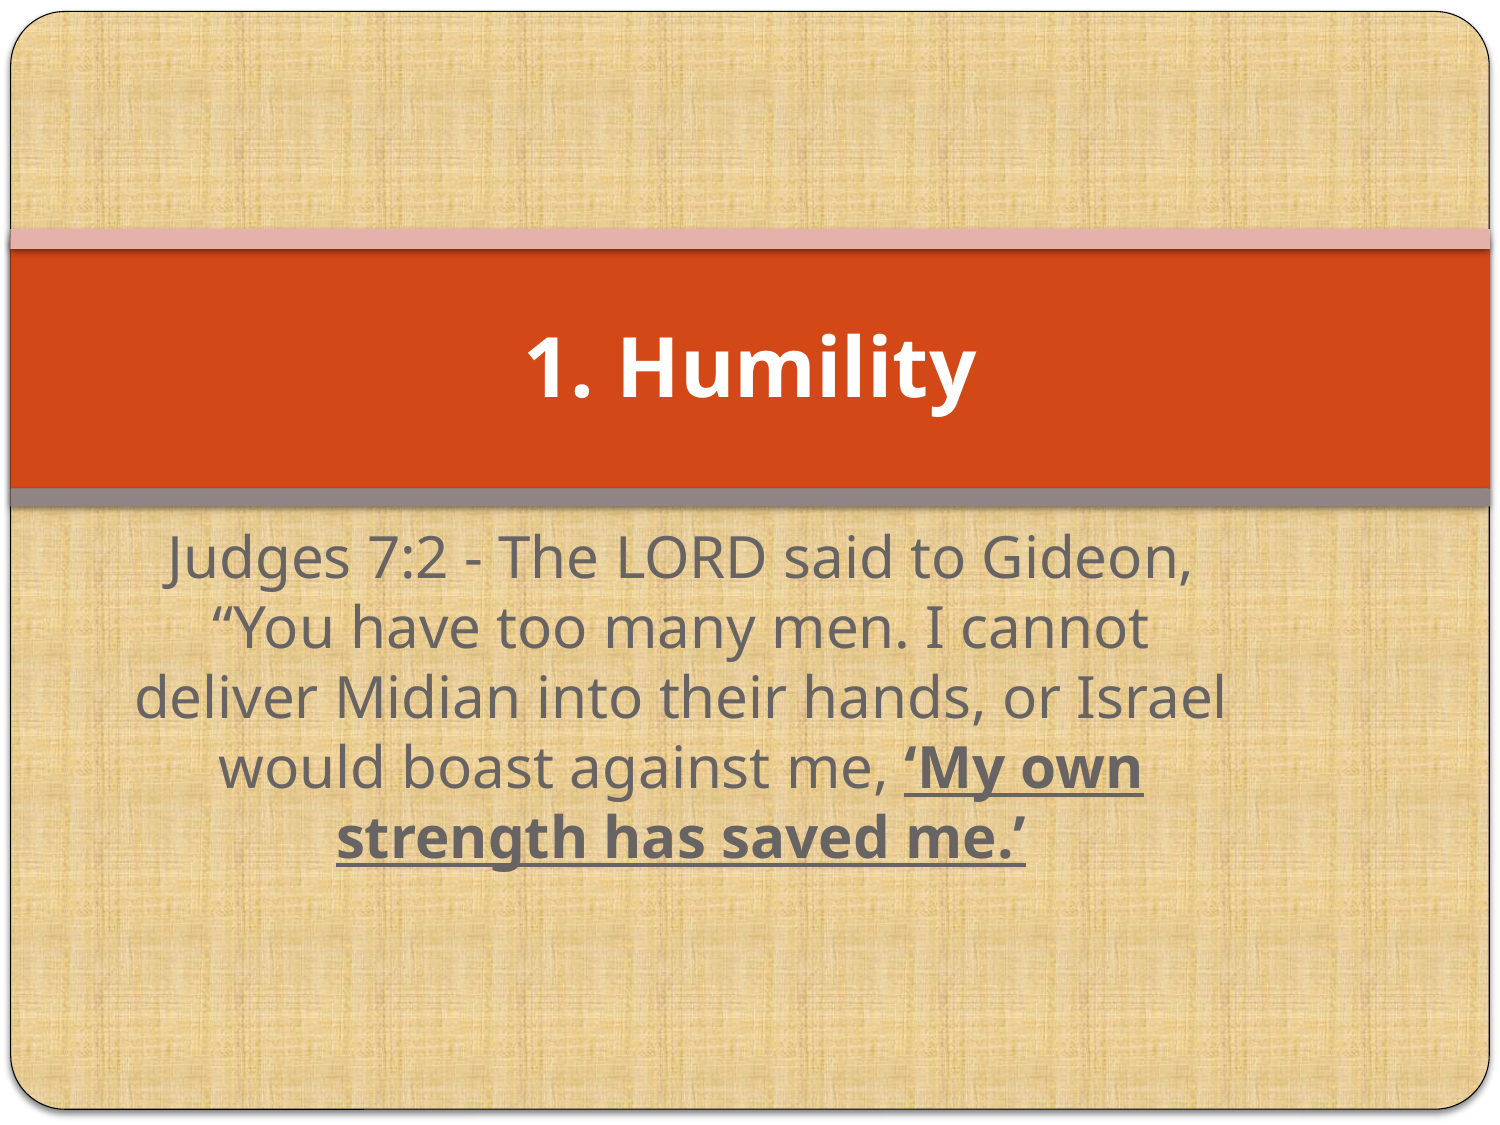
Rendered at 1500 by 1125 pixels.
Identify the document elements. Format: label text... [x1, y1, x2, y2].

title 1. Humility [75, 247, 1425, 489]
subtitle Judges 7:2 - The Lord said to Gideon, “You have too many men. I cannot deliver Midian into their hands, or Israel would boast against me, ‘My own strength has saved me.’ [112, 512, 1250, 600]
picture [12, 507, 1488, 1108]
picture [12, 12, 1488, 229]
